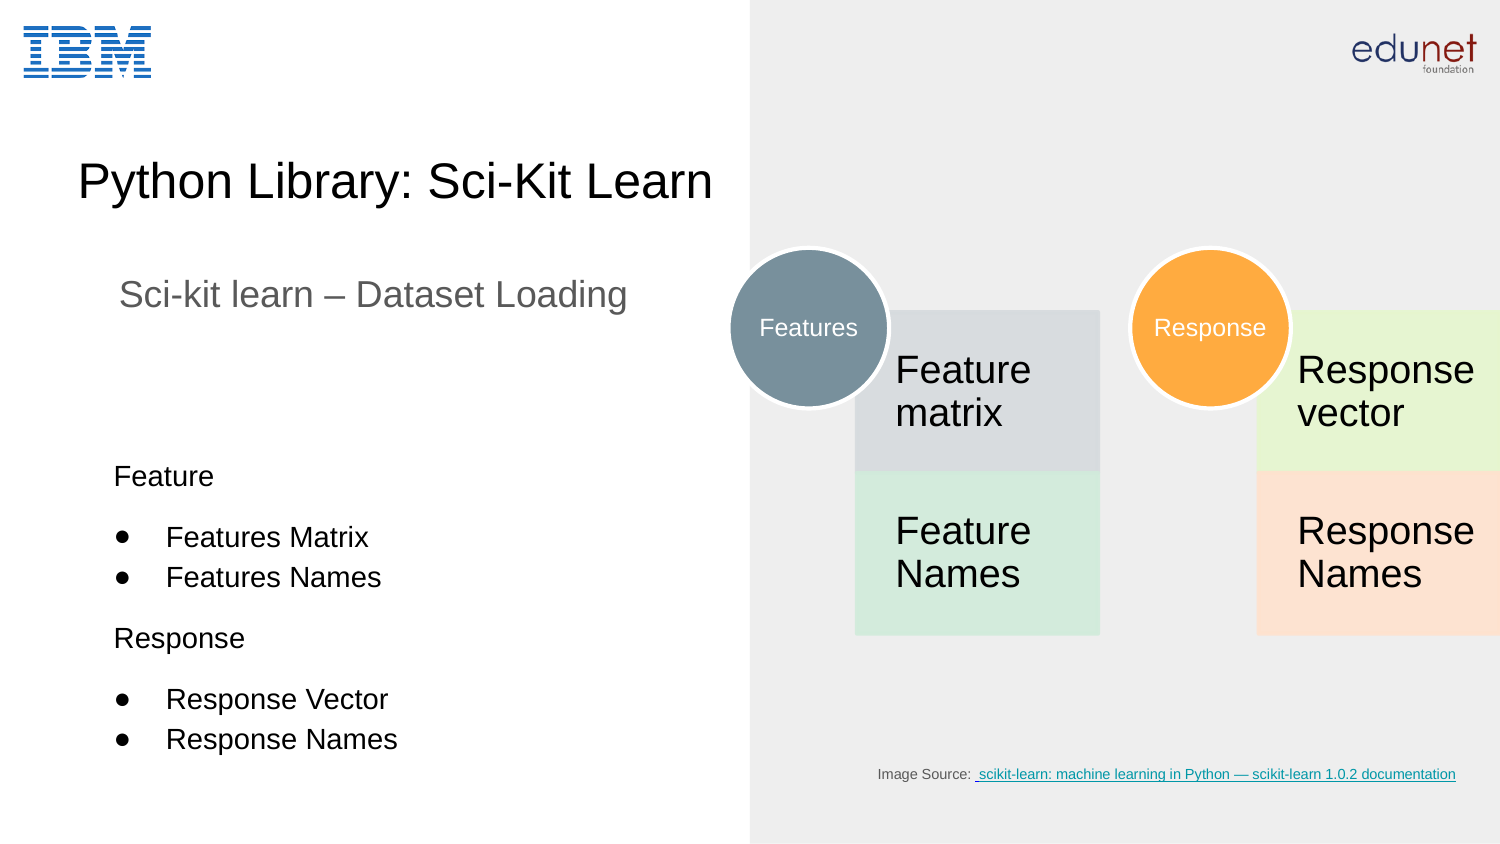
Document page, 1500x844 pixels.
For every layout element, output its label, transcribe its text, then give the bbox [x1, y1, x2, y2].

picture [1350, 26, 1480, 78]
picture [23, 26, 151, 78]
title Python Library: Sci-Kit Learn [41, 126, 750, 232]
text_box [728, 178, 1500, 703]
subtitle Sci-kit learn – Dataset Loading [41, 239, 706, 345]
list Image Source: scikit-learn: machine learning in Python — scikit-learn 1.0.2 documentation [832, 747, 1481, 812]
list Feature Features Matrix Features Names Response Response Vector Response Names [75, 459, 706, 748]
